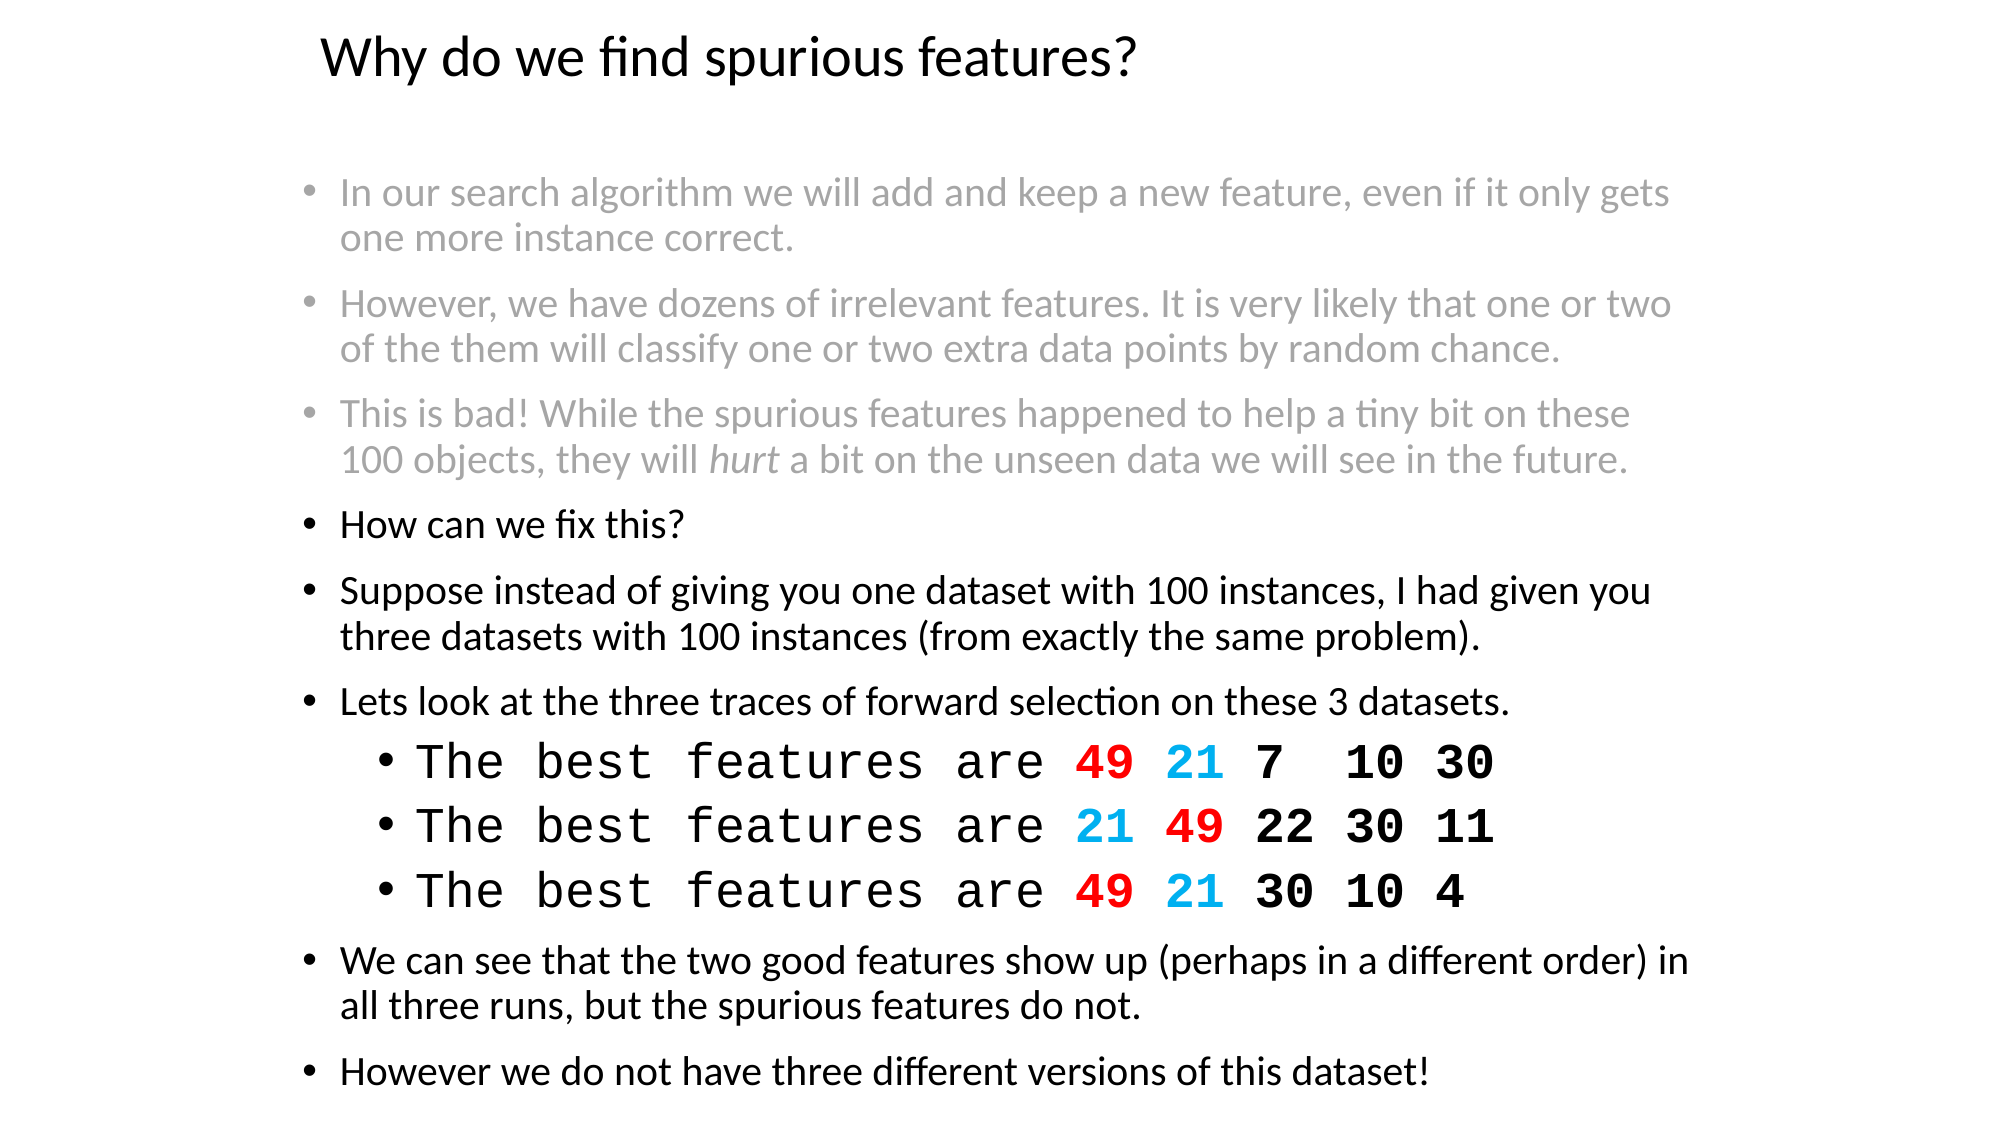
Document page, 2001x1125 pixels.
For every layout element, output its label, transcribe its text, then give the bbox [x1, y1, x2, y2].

list In our search algorithm we will add and keep a new feature, even if it only gets one more instance correct. However, we have dozens of irrelevant features. It is very likely that one or two of the them will classify one or two extra data points by random chance. This is bad! While the spurious features happened to help a tiny bit on these 100 objects, they will hurt a bit on the unseen data we will see in the future. How can we fix this? Suppose instead of giving you one dataset with 100 instances, I had given you three datasets with 100 instances (from exactly the same problem). Lets look at the three traces of forward selection on these 3 datasets. The best features are 49 21 7 10 30 The best features are 21 49 22 30 11 The best features are 49 21 30 10 4 We can see that the two good features show up (perhaps in a different order) in all three runs, but the spurious features do not. However we do not have three different versions of this dataset! [287, 162, 1713, 1115]
text_box Why do we find spurious features? [305, 10, 1155, 96]
